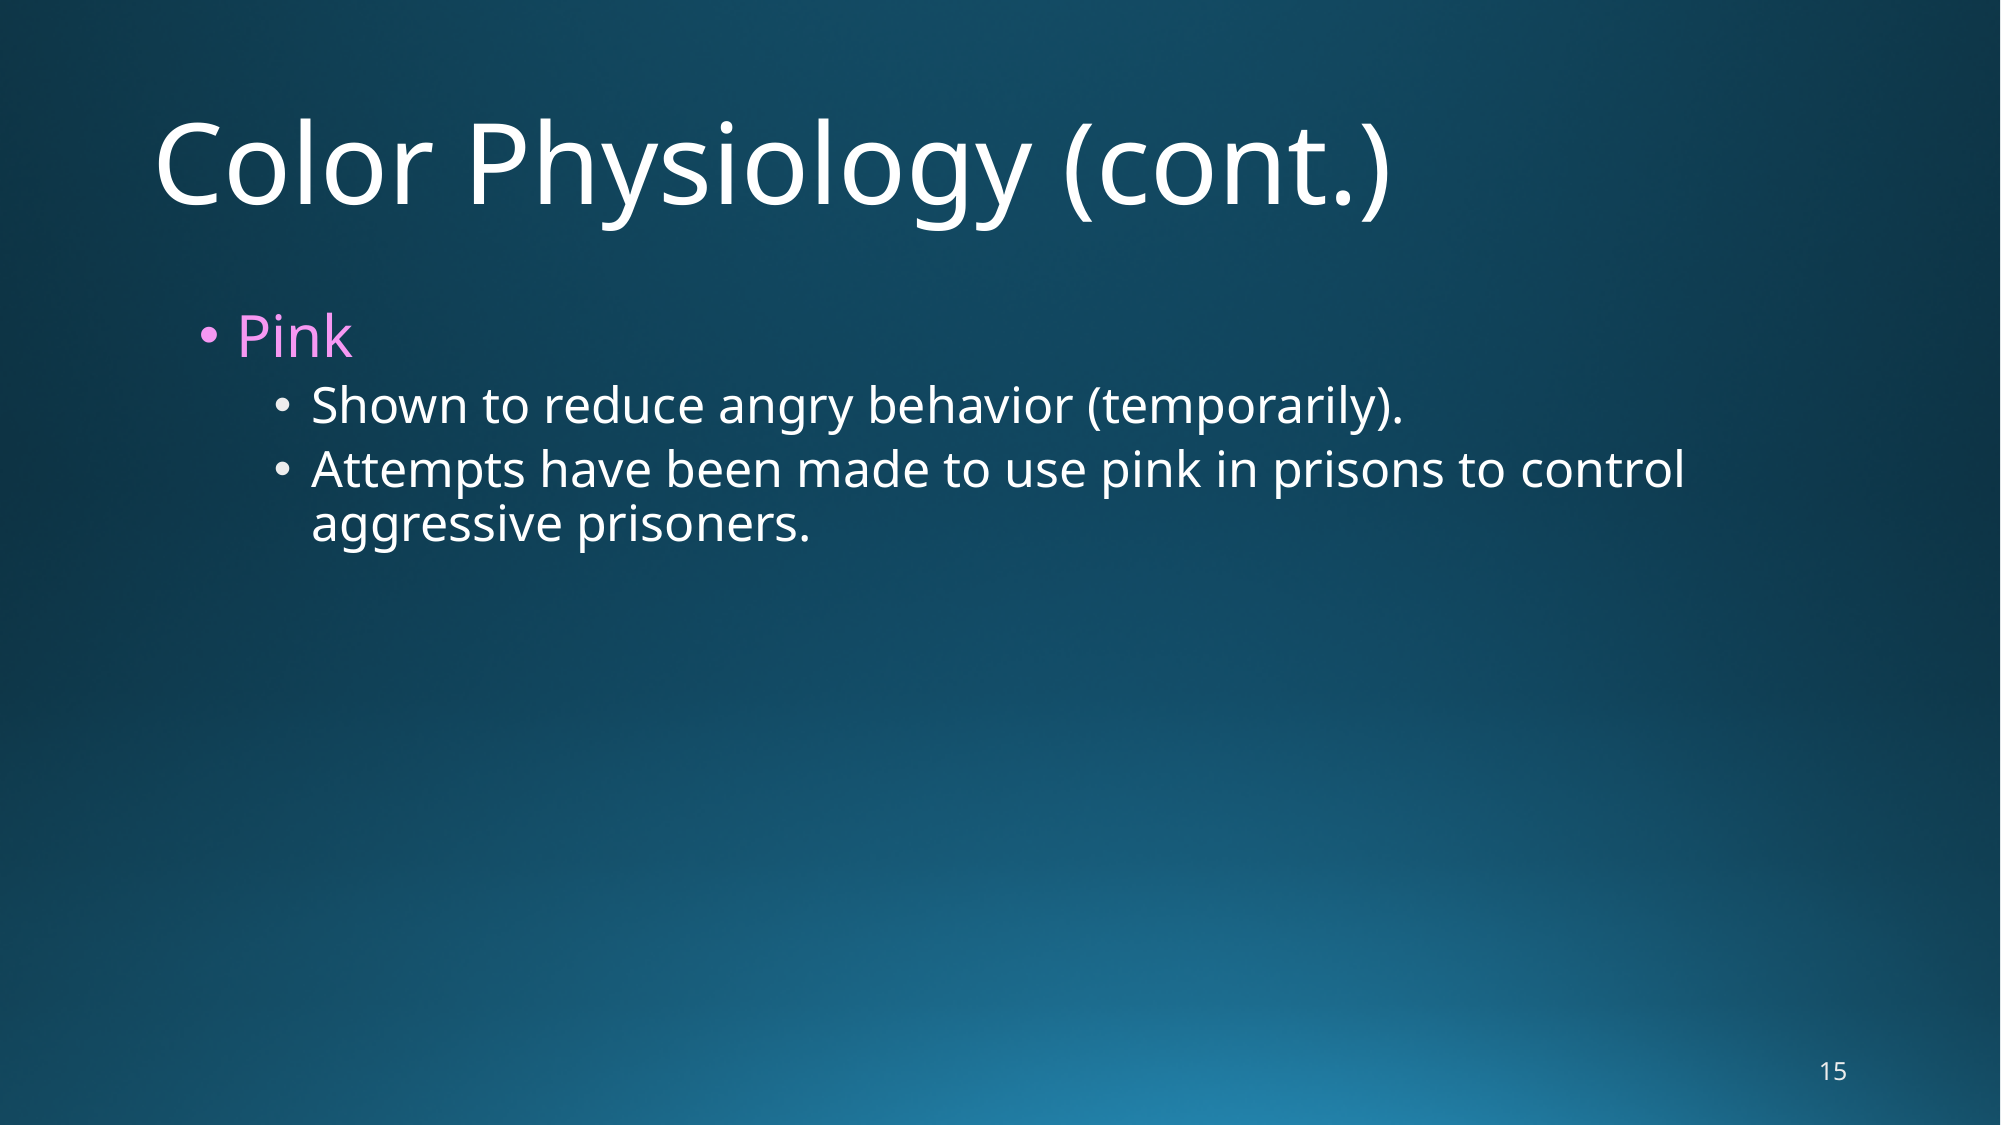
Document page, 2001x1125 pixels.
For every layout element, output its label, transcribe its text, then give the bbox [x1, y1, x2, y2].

list Pink Shown to reduce angry behavior (temporarily). Attempts have been made to use pink in prisons to control aggressive prisoners. [183, 299, 1863, 1014]
picture [0, 0, 2001, 1125]
slide_number 15 [1412, 1042, 1863, 1103]
title Color Physiology (cont.) [137, 59, 1863, 278]
